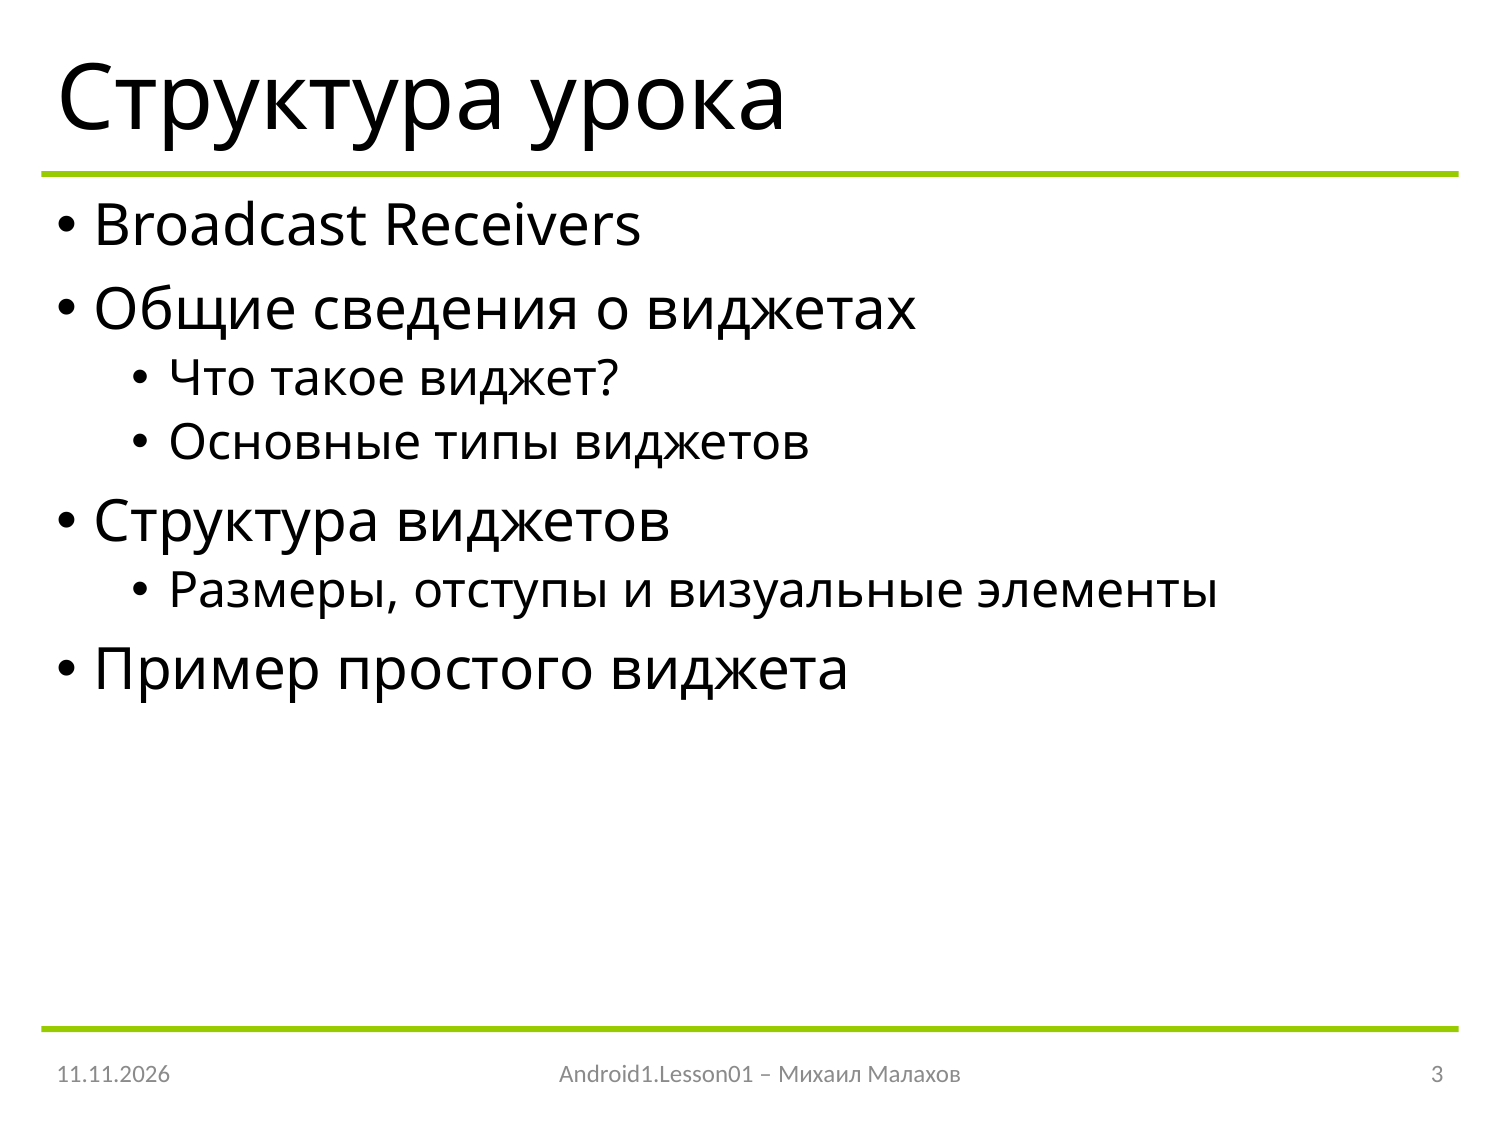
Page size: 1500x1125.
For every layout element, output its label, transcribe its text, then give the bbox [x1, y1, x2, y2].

list Broadcast Receivers Общие сведения о виджетах Что такое виджет? Основные типы виджетов Структура виджетов Размеры, отступы и визуальные элементы Пример простого виджета [41, 187, 1459, 1014]
slide_number 3 [1273, 1042, 1459, 1103]
title Структура урока [41, 40, 1459, 159]
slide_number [41, 1042, 247, 1103]
footer Android1.Lesson01 – Михаил Малахов [247, 1042, 1273, 1103]
